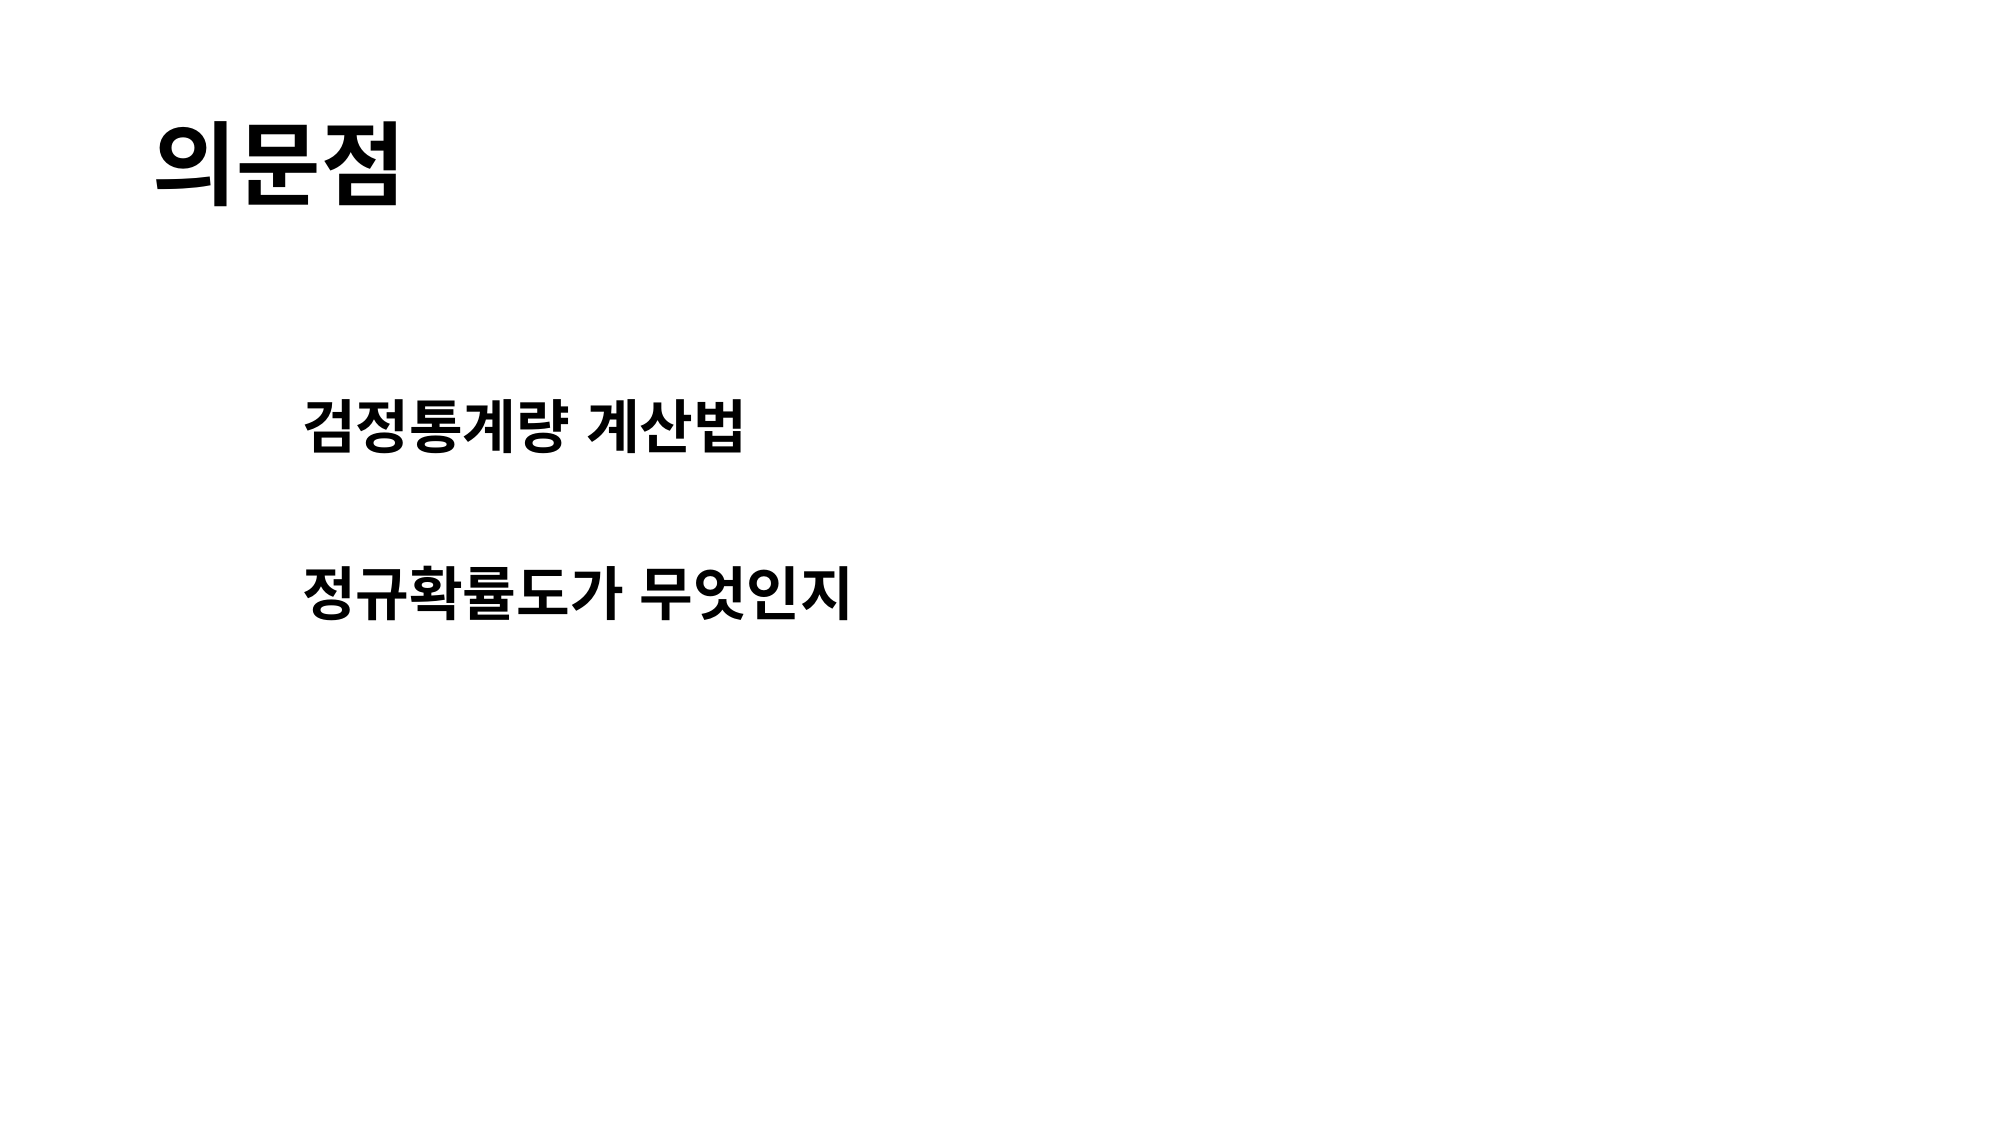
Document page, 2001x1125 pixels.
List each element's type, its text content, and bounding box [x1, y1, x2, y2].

list 검정통계량 계산법 정규확률도가 무엇인지 [137, 299, 1863, 1014]
title 의문점 [137, 59, 1863, 278]
